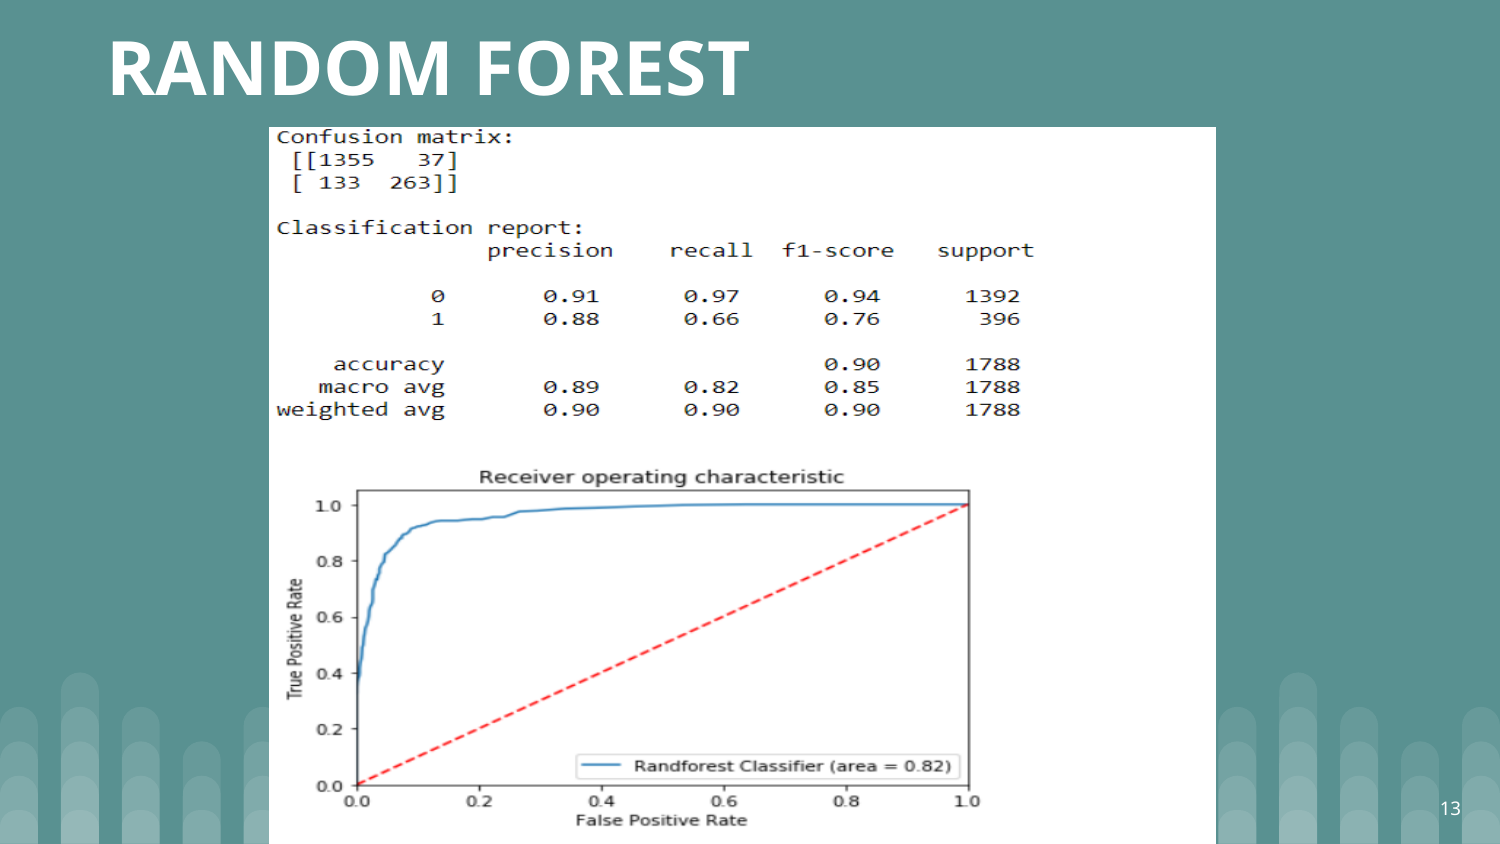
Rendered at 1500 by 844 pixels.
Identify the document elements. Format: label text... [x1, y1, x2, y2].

slide_number 13 [1386, 777, 1477, 842]
text_box RANDOM FOREST [91, 15, 1245, 115]
picture [269, 126, 1216, 844]
